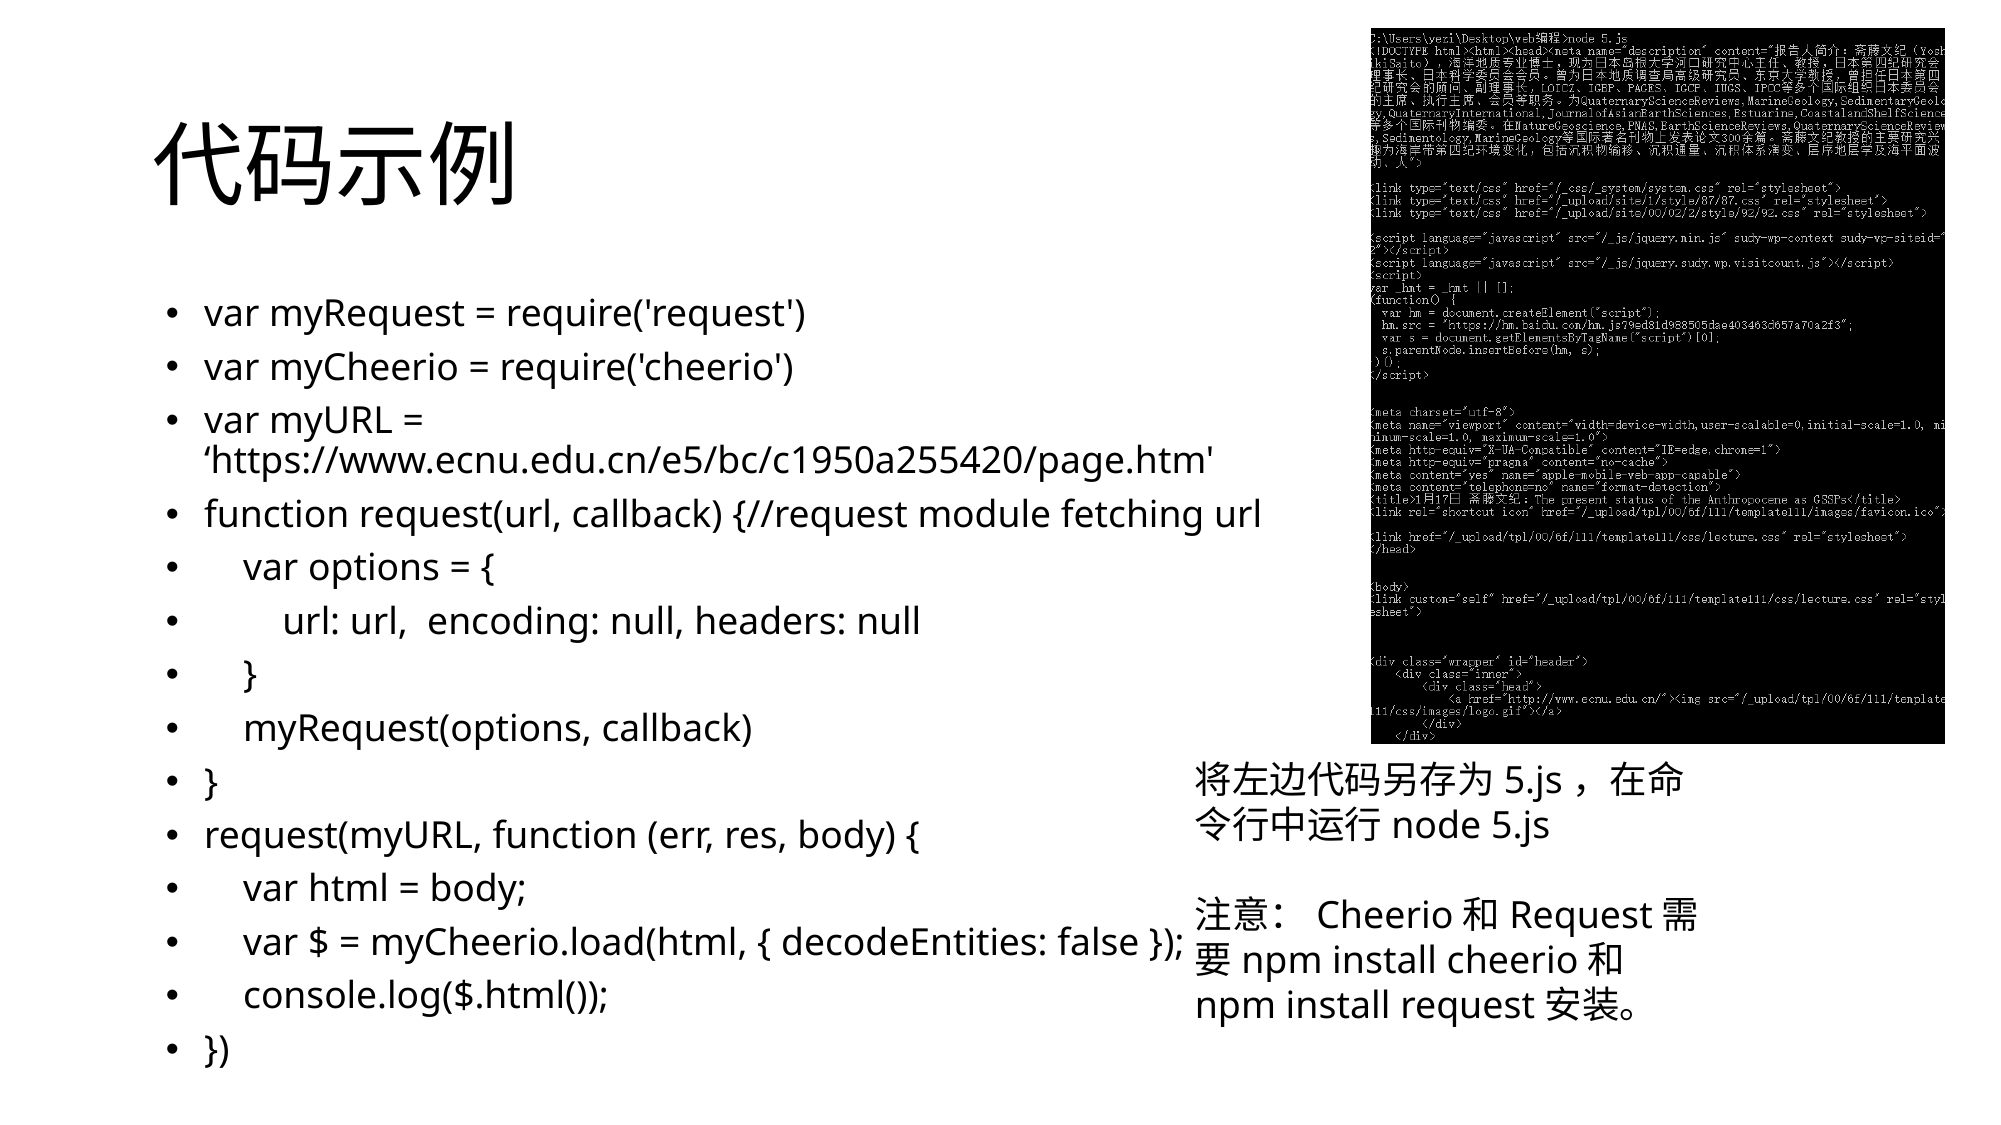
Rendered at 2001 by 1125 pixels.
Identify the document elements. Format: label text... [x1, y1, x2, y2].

picture [1371, 28, 1946, 745]
title 代码示例 [137, 59, 1371, 278]
list var myRequest = require('request') var myCheerio = require('cheerio') var myURL = ‘https://www.ecnu.edu.cn/e5/bc/c1950a255420/page.htm' function request(url, callback) {//request module fetching url var options = { url: url, encoding: null, headers: null } myRequest(options, callback) } request(myURL, function (err, res, body) { var html = body; var $ = myCheerio.load(html, { decodeEntities: false }); console.log($.html()); }) [150, 287, 1421, 1083]
text_box 将左边代码另存为5.js，在命令行中运行node 5.js 注意：Cheerio和Request需要npm install cheerio和npm install request安装。 [1180, 748, 1728, 1079]
